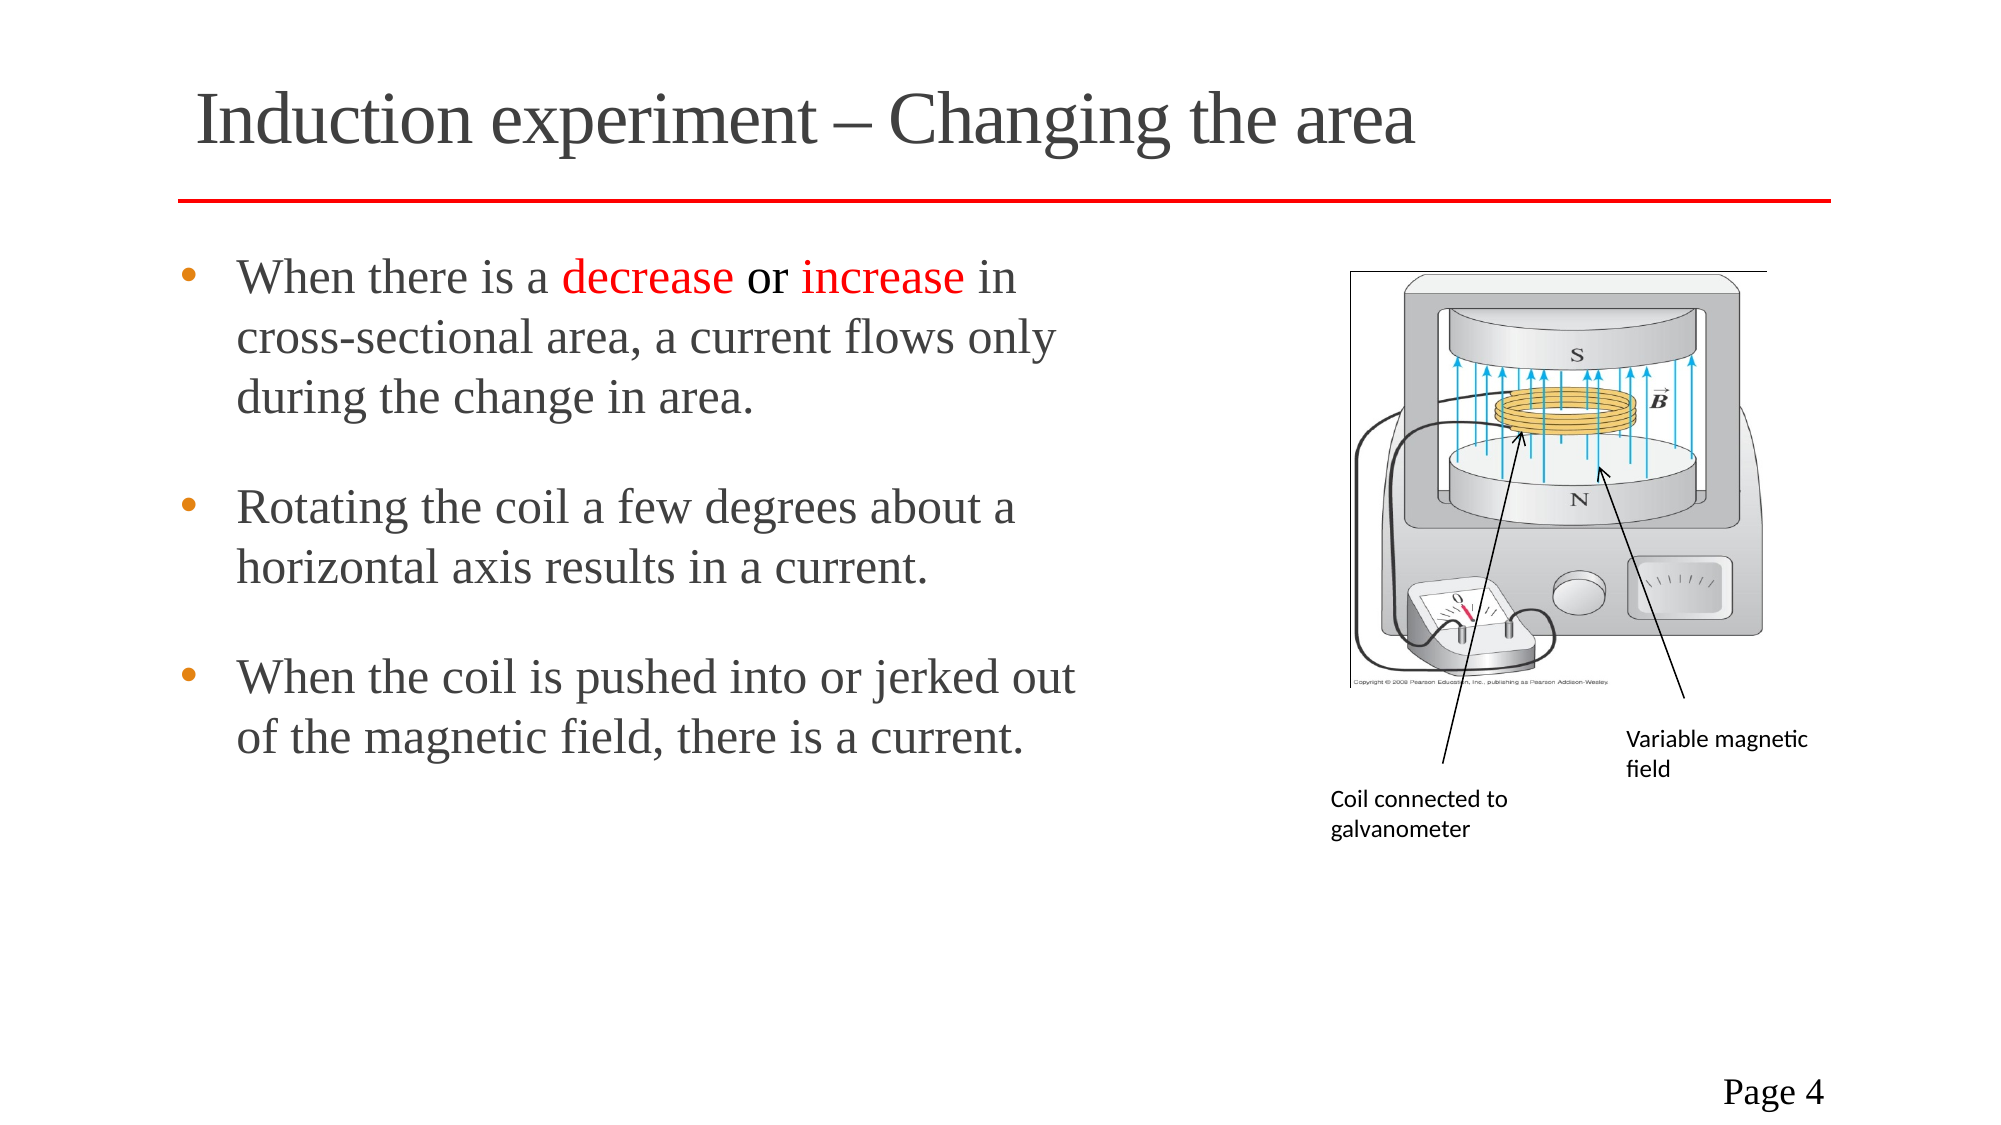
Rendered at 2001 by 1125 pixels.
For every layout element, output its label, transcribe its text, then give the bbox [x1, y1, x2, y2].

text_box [1315, 271, 1857, 859]
slide_number Page 4 [1624, 1059, 1840, 1120]
list When there is a decrease or increase in cross-sectional area, a current flows only during the change in area. Rotating the coil a few degrees about a horizontal axis results in a current. When the coil is pushed into or jerked out of the magnetic field, there is a current. [180, 236, 1834, 1004]
title Induction experiment – Changing the area [180, 47, 1830, 195]
